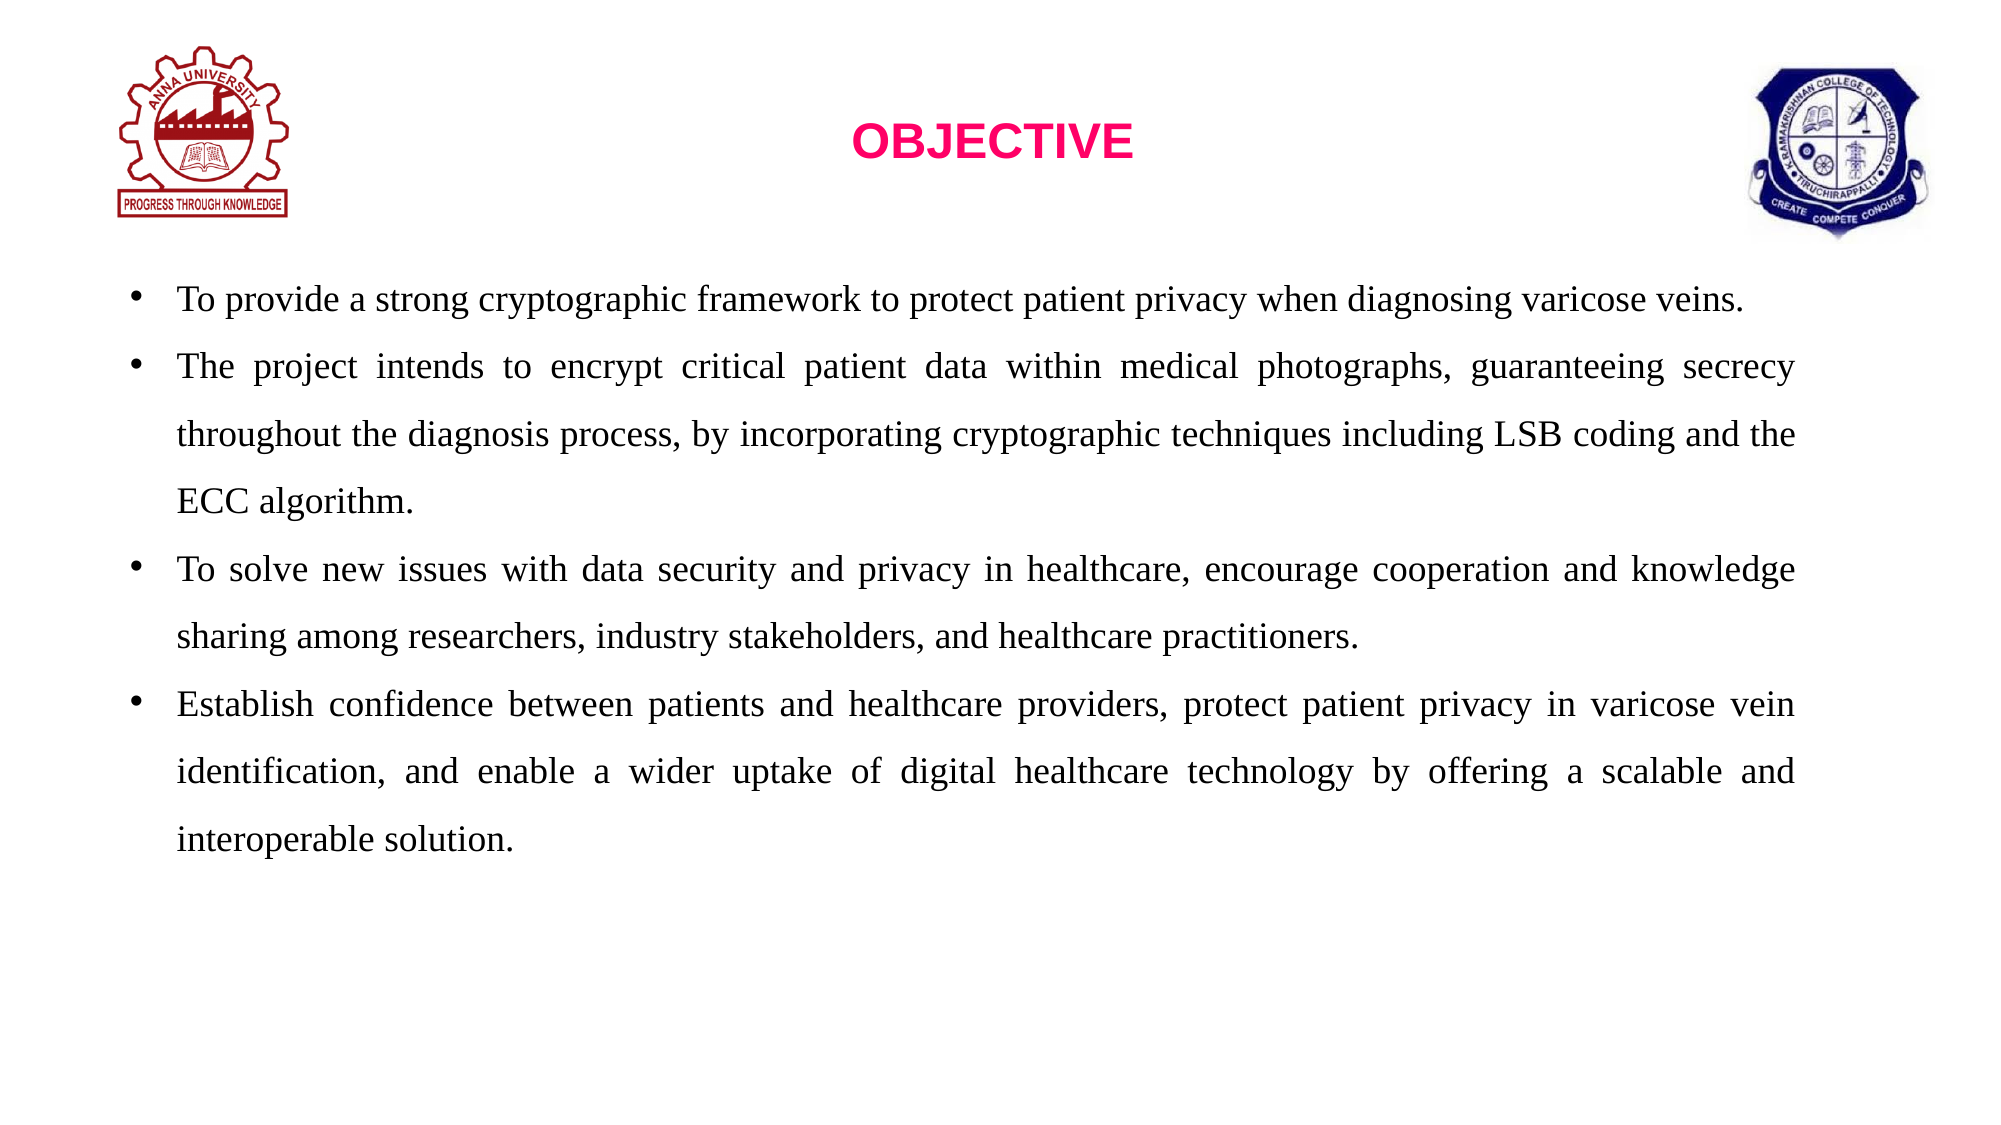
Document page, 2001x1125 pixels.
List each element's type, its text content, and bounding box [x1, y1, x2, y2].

picture [115, 44, 290, 219]
picture [1744, 62, 1935, 244]
text_box To provide a strong cryptographic framework to protect patient privacy when diagnosing varicose veins. The project intends to encrypt critical patient data within medical photographs, guaranteeing secrecy throughout the diagnosis process, by incorporating cryptographic techniques including LSB coding and the ECC algorithm. To solve new issues with data security and privacy in healthcare, encourage cooperation and knowledge sharing among researchers, industry stakeholders, and healthcare practitioners. Establish confidence between patients and healthcare providers, protect patient privacy in varicose vein identification, and enable a wider uptake of digital healthcare technology by offering a scalable and interoperable solution. [114, 243, 1813, 934]
title OBJECTIVE [324, 45, 1675, 233]
